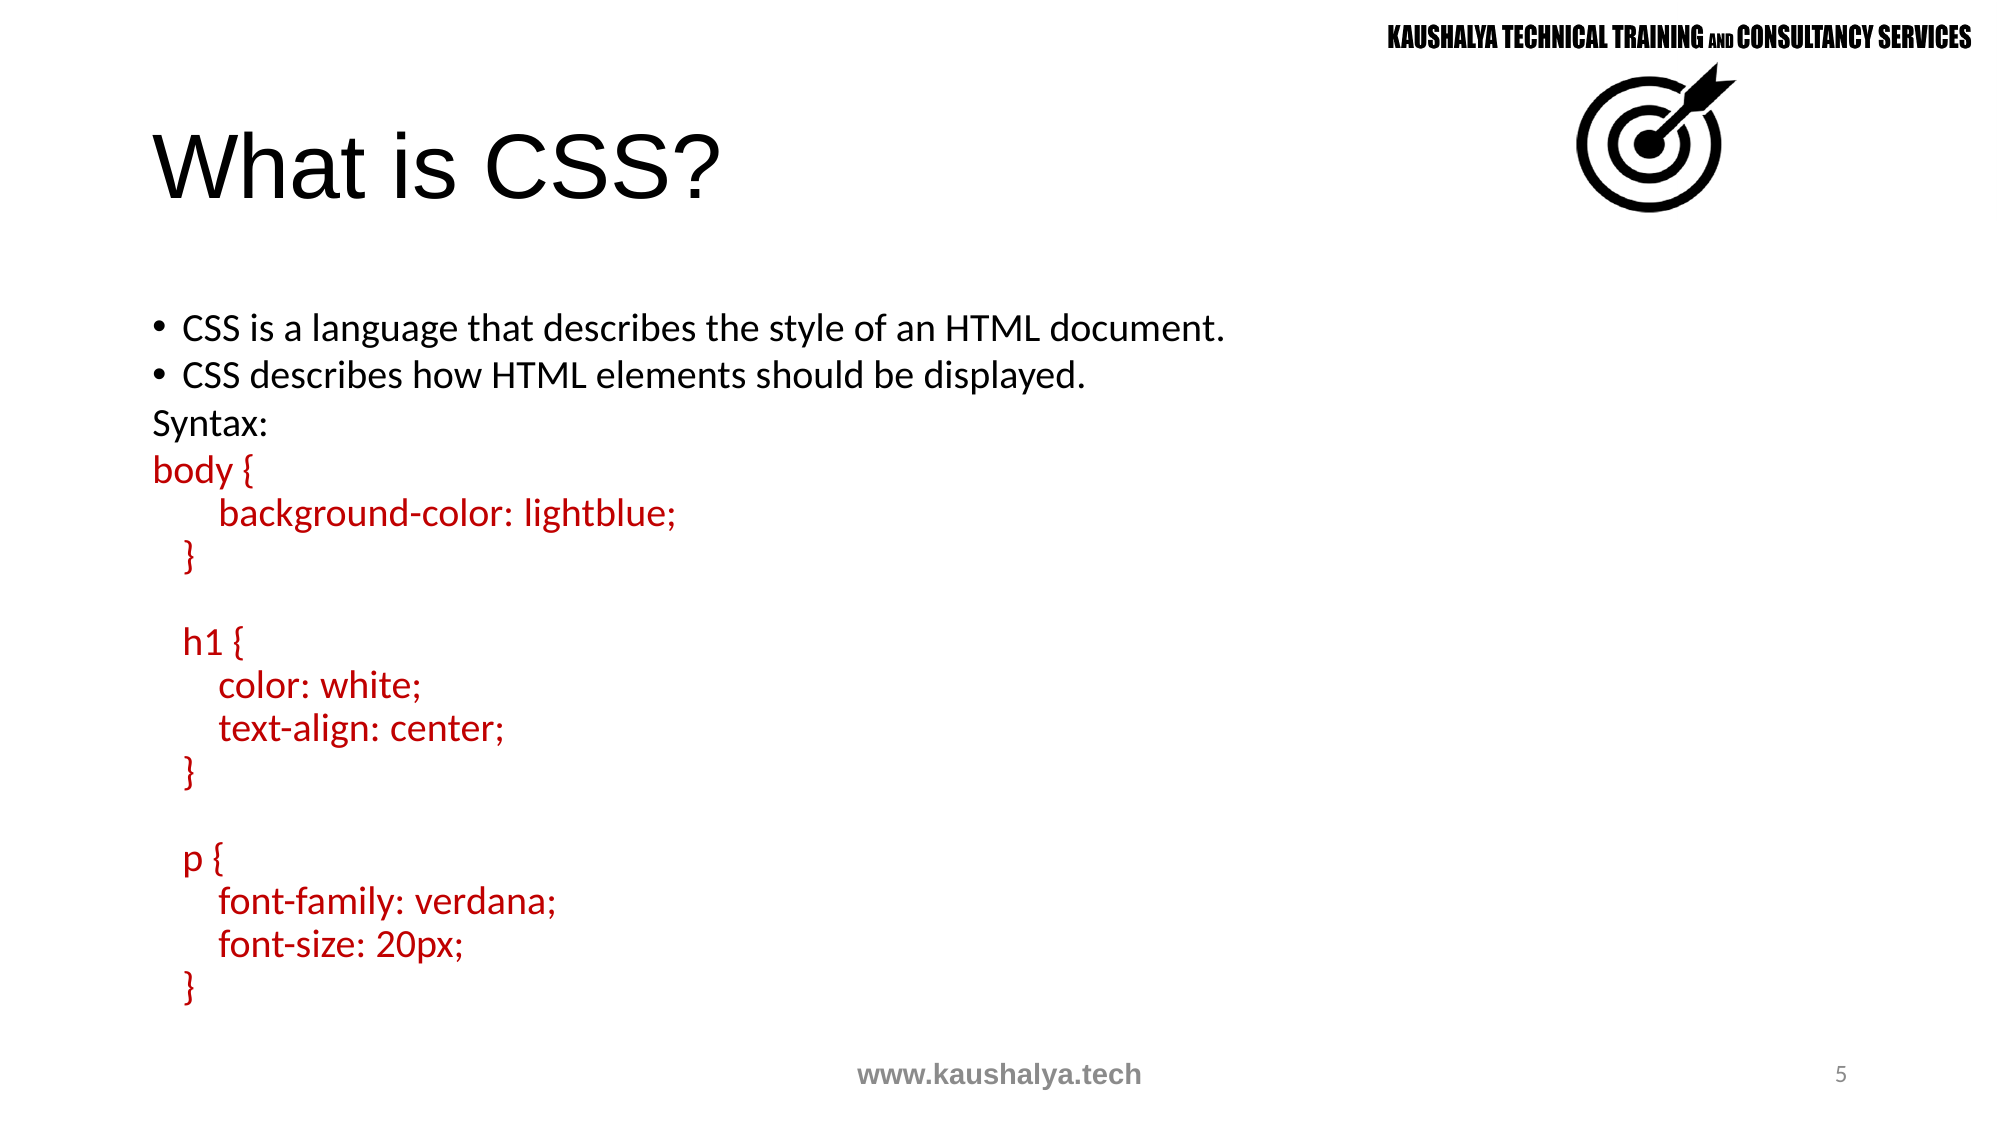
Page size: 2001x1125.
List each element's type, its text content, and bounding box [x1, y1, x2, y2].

title What is CSS? [137, 59, 1863, 278]
list CSS is a language that describes the style of an HTML document. CSS describes how HTML elements should be displayed. Syntax: body { background-color: lightblue; } h1 { color: white; text-align: center; } p { font-family: verdana; font-size: 20px; } [137, 299, 1863, 1047]
footer www.kaushalya.tech [662, 1042, 1338, 1103]
picture [1358, 2, 1997, 221]
slide_number 5 [1412, 1042, 1863, 1103]
